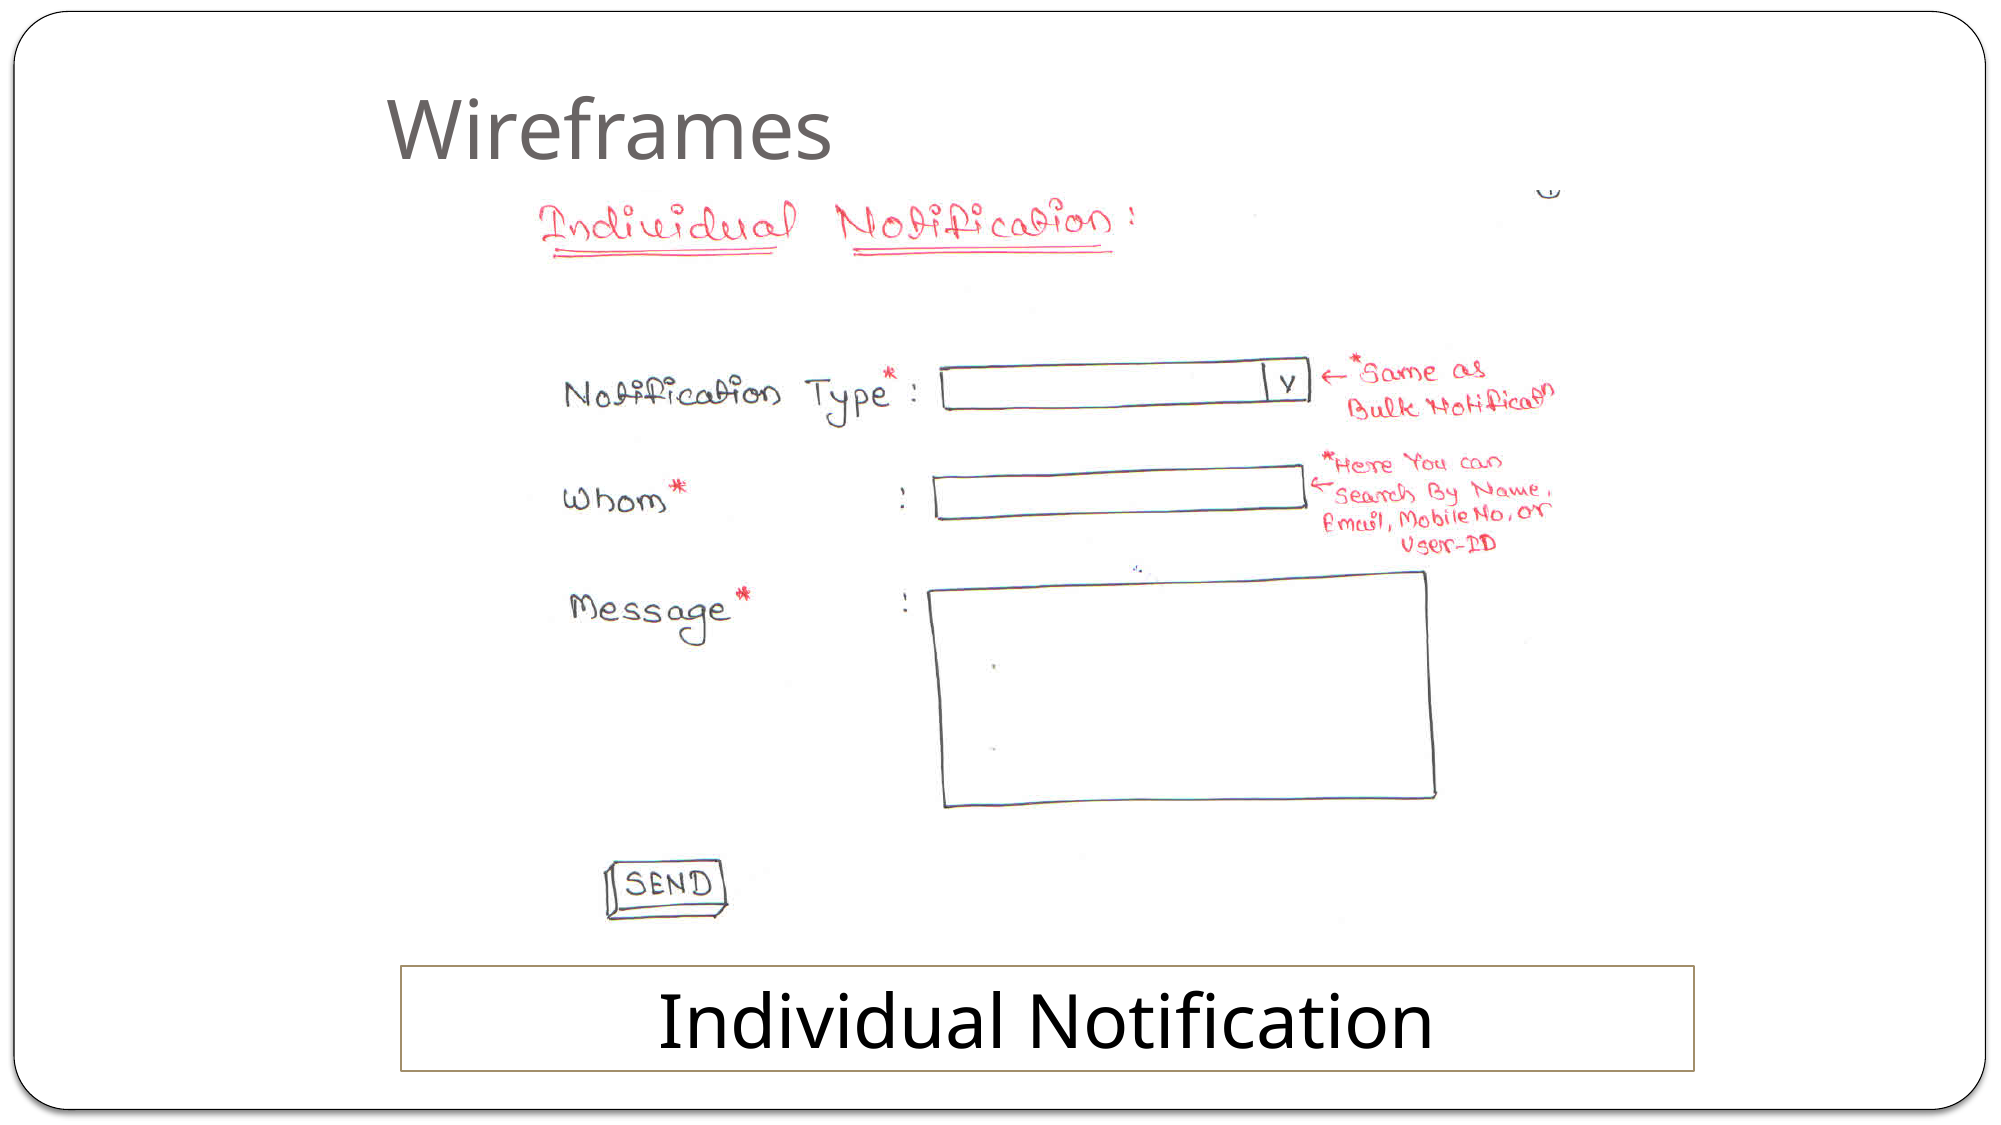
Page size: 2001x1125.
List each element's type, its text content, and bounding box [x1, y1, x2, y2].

title Wireframes [202, 68, 1903, 191]
picture [526, 190, 1570, 929]
text_box Individual Notification [400, 965, 1695, 1072]
